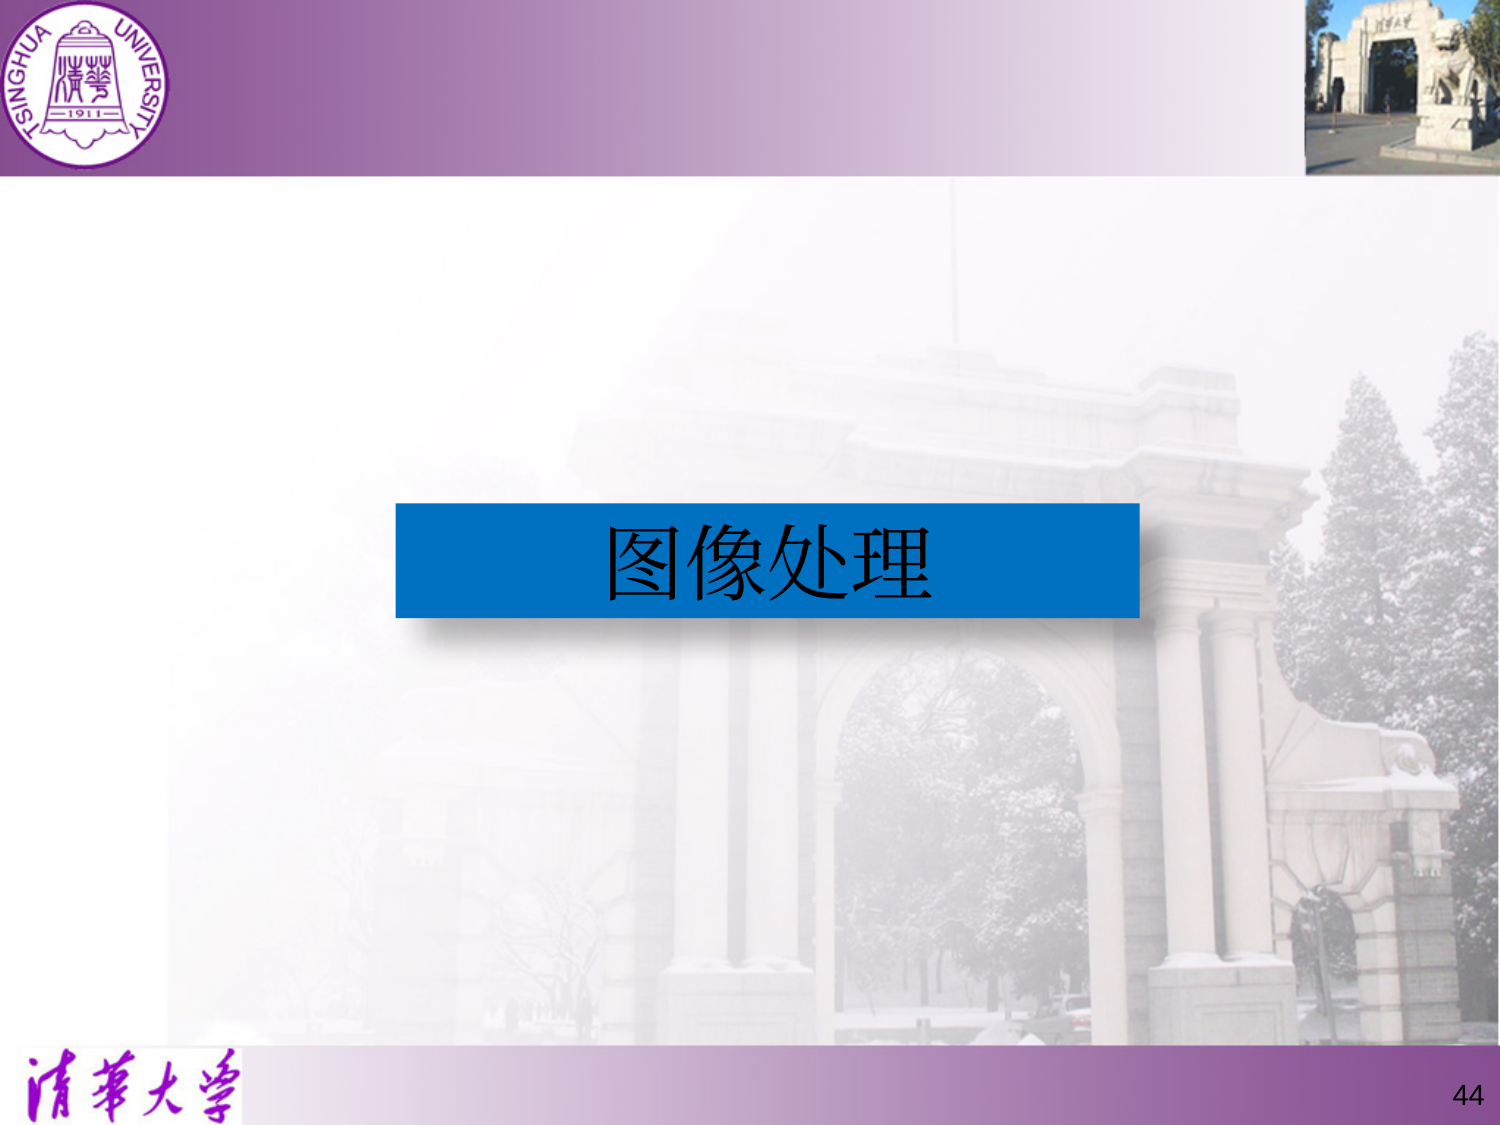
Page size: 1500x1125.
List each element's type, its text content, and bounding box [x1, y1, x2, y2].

picture [0, 0, 1500, 1125]
slide_number 44 [1257, 1068, 1500, 1125]
text_box 图像处理 [395, 503, 1140, 619]
